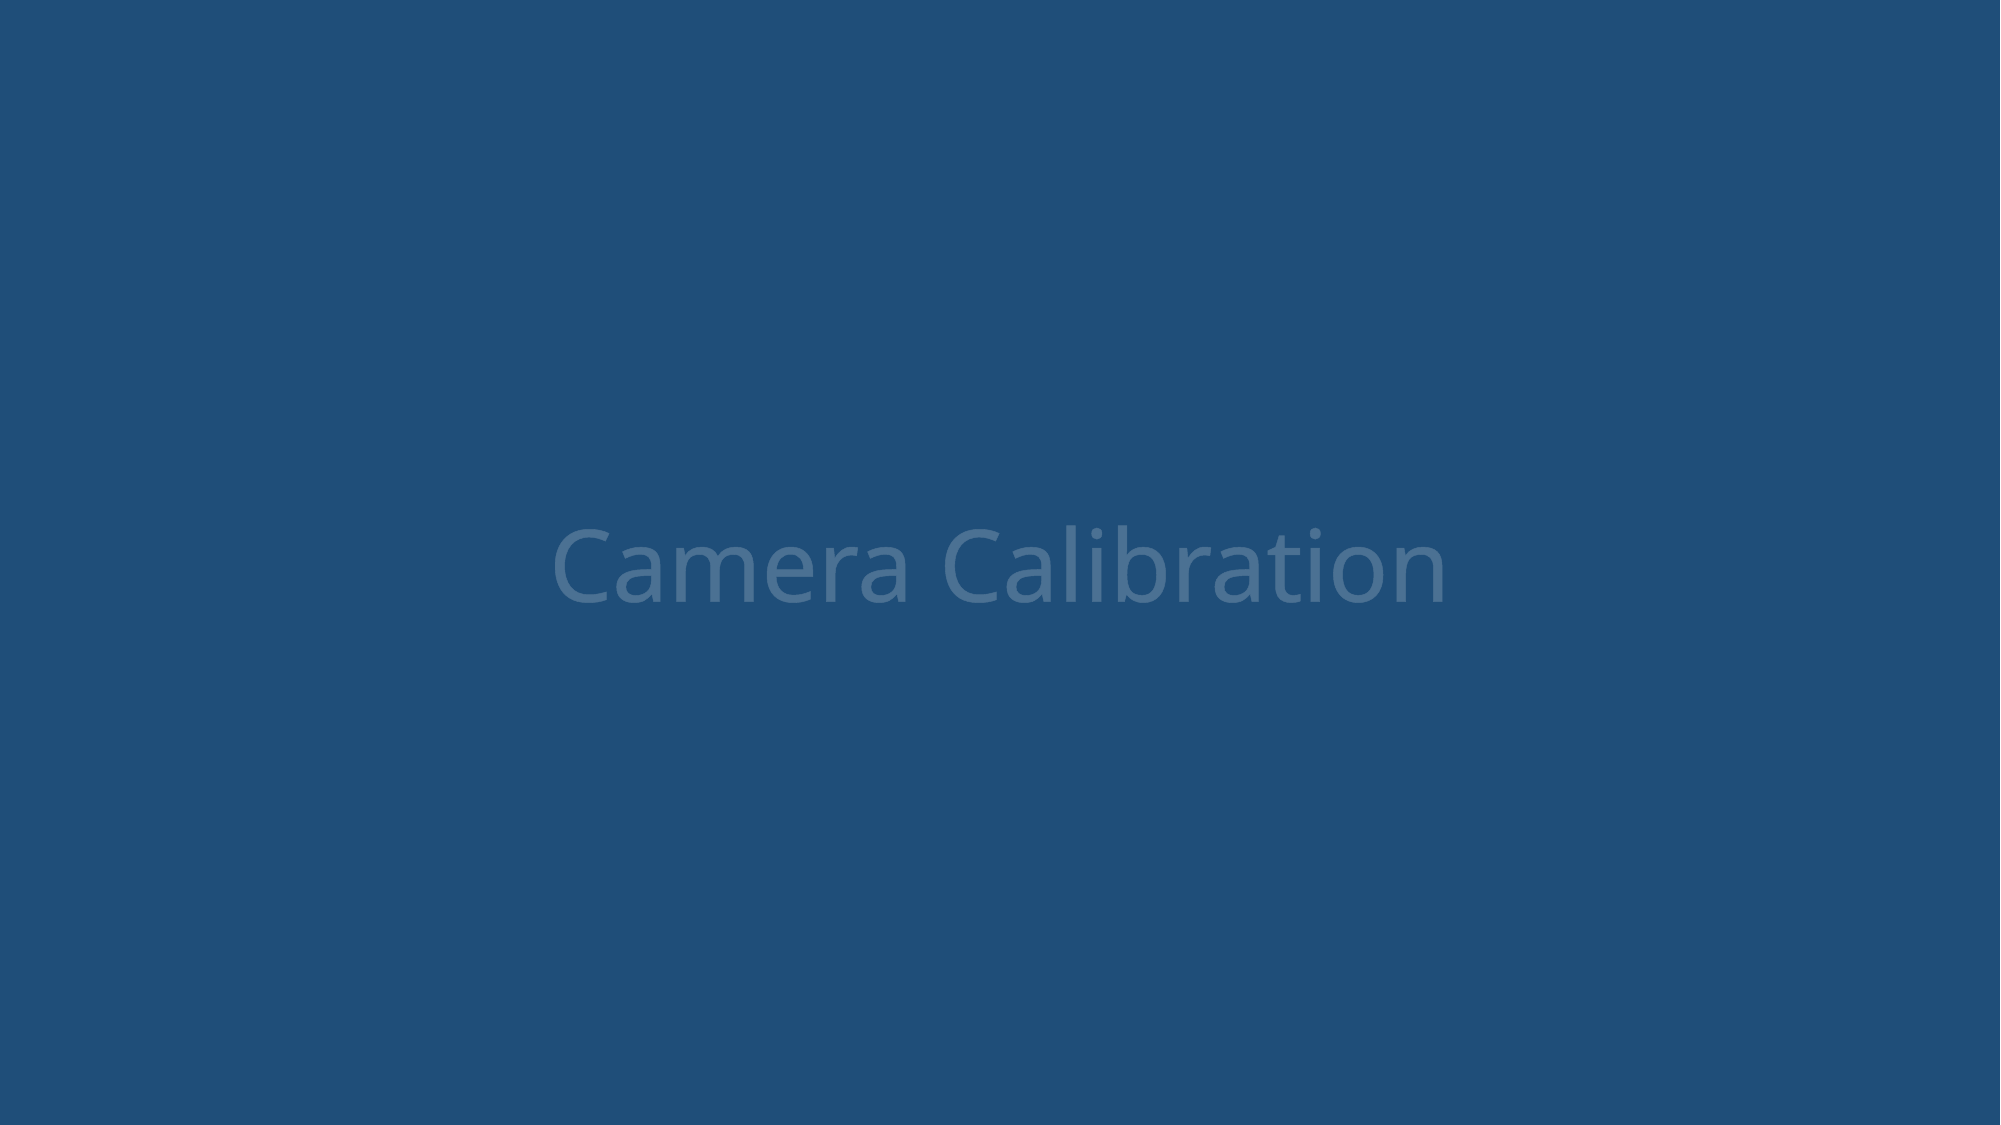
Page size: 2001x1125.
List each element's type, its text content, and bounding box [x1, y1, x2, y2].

text_box Camera Calibration [534, 494, 1466, 629]
